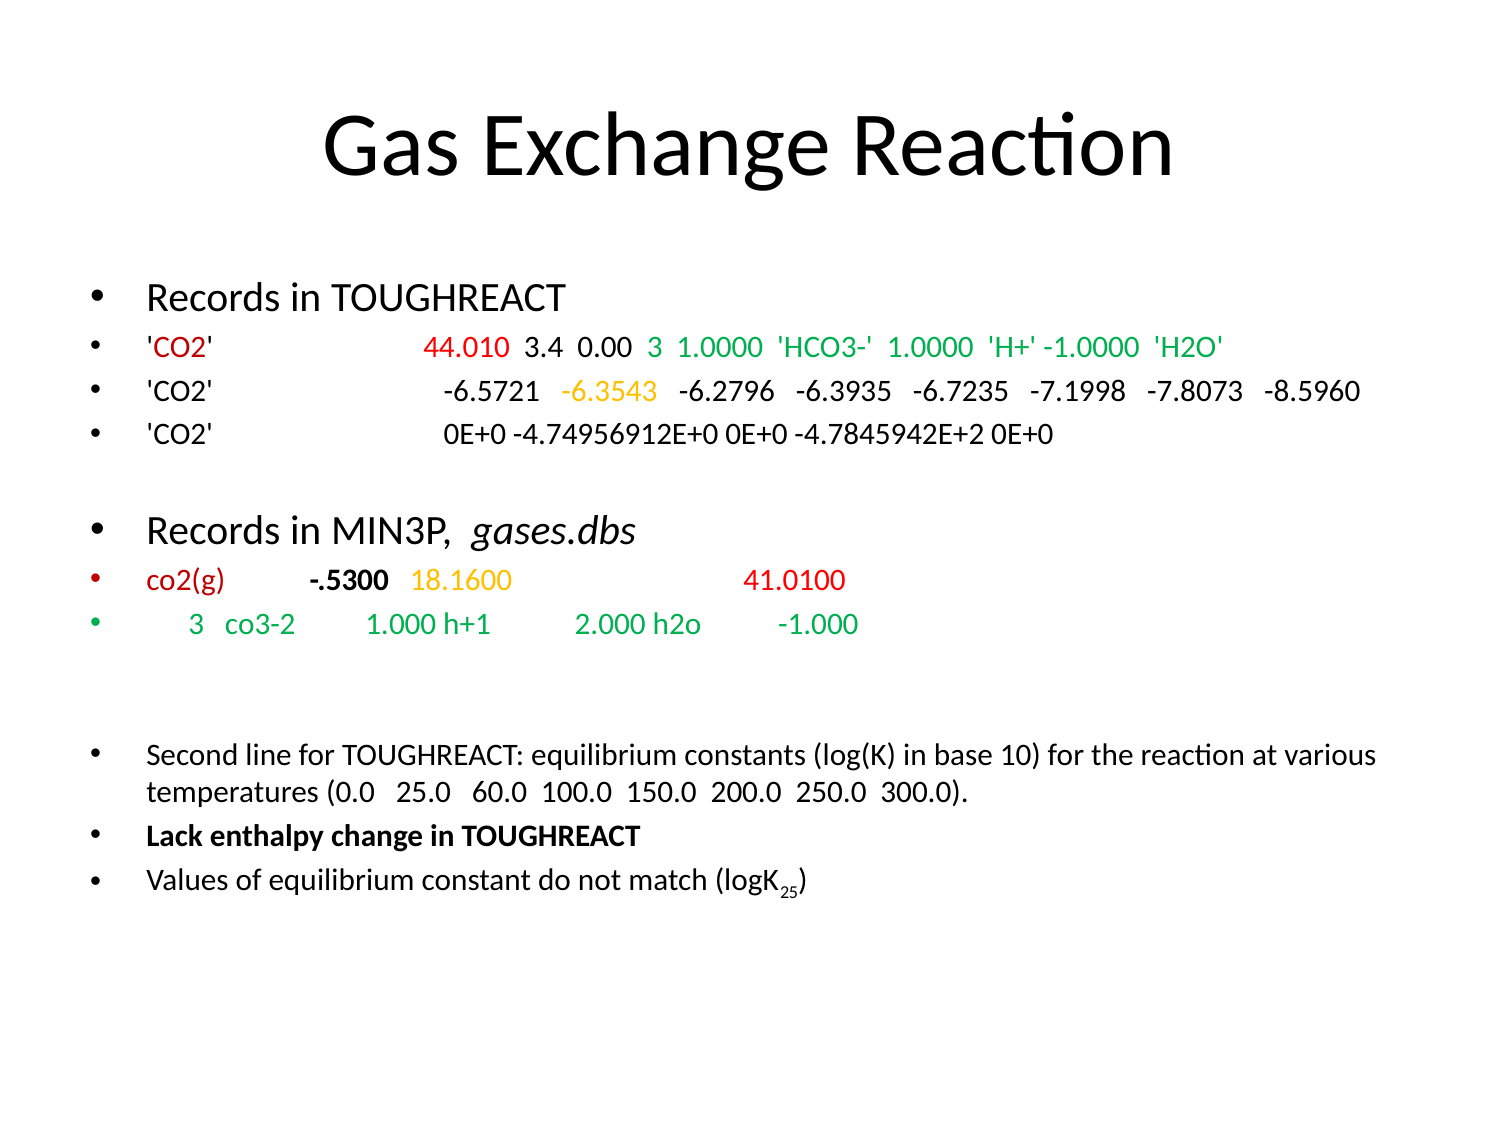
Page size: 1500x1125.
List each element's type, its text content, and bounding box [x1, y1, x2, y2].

title Gas Exchange Reaction [75, 45, 1425, 233]
list Records in TOUGHREACT 'CO2' 44.010 3.4 0.00 3 1.0000 'HCO3-' 1.0000 'H+' -1.0000 'H2O' 'CO2' -6.5721 -6.3543 -6.2796 -6.3935 -6.7235 -7.1998 -7.8073 -8.5960 'CO2' 0E+0 -4.74956912E+0 0E+0 -4.7845942E+2 0E+0 Records in MIN3P, gases.dbs co2(g) -.5300 18.1600 41.0100 3 co3-2 1.000 h+1 2.000 h2o -1.000 Second line for TOUGHREACT: equilibrium constants (log(K) in base 10) for the reaction at various temperatures (0.0 25.0 60.0 100.0 150.0 200.0 250.0 300.0). Lack enthalpy change in TOUGHREACT Values of equilibrium constant do not match (logK25) [75, 262, 1425, 1005]
